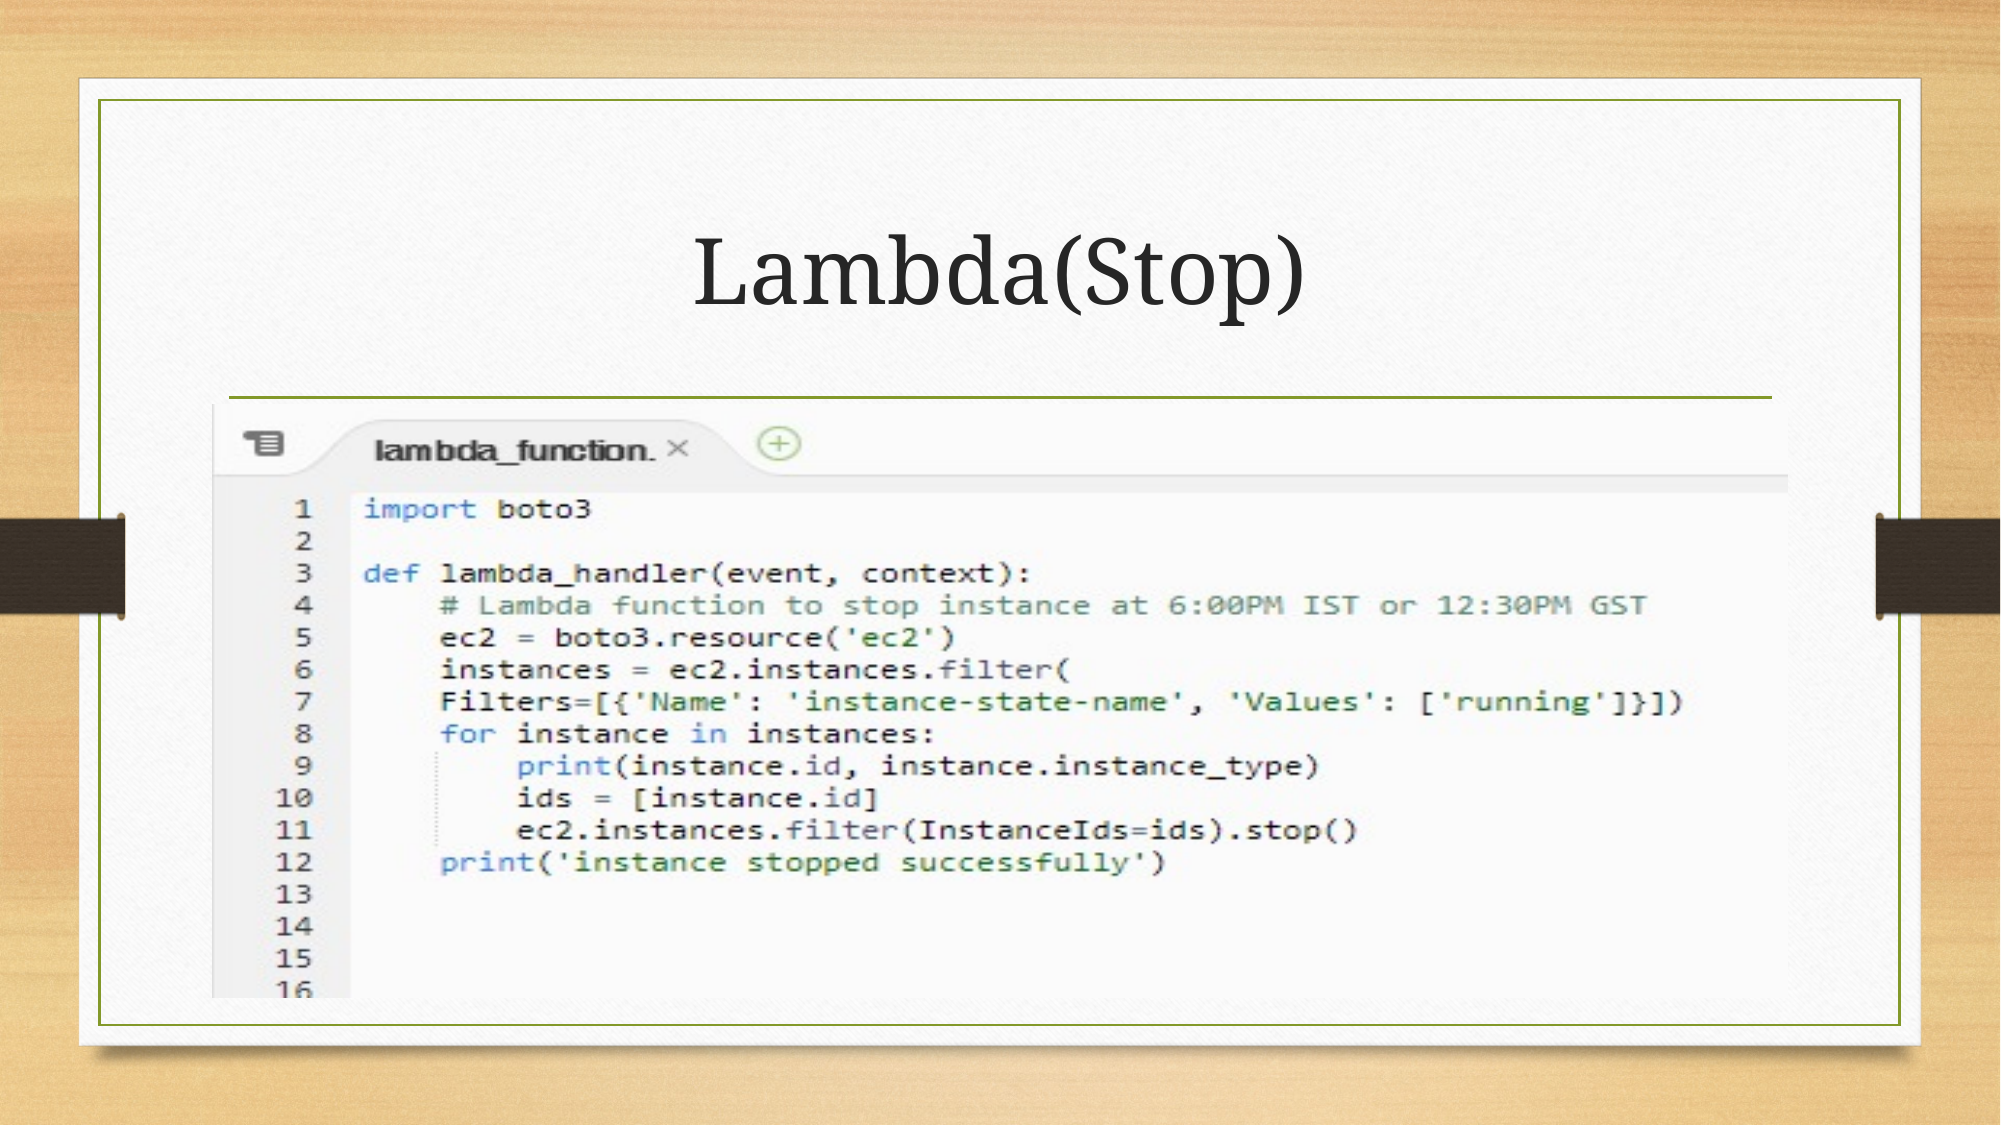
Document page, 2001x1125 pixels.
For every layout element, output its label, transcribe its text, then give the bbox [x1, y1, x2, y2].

picture [0, 0, 2001, 1125]
title Lambda(Stop) [212, 161, 1788, 375]
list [212, 404, 1788, 998]
